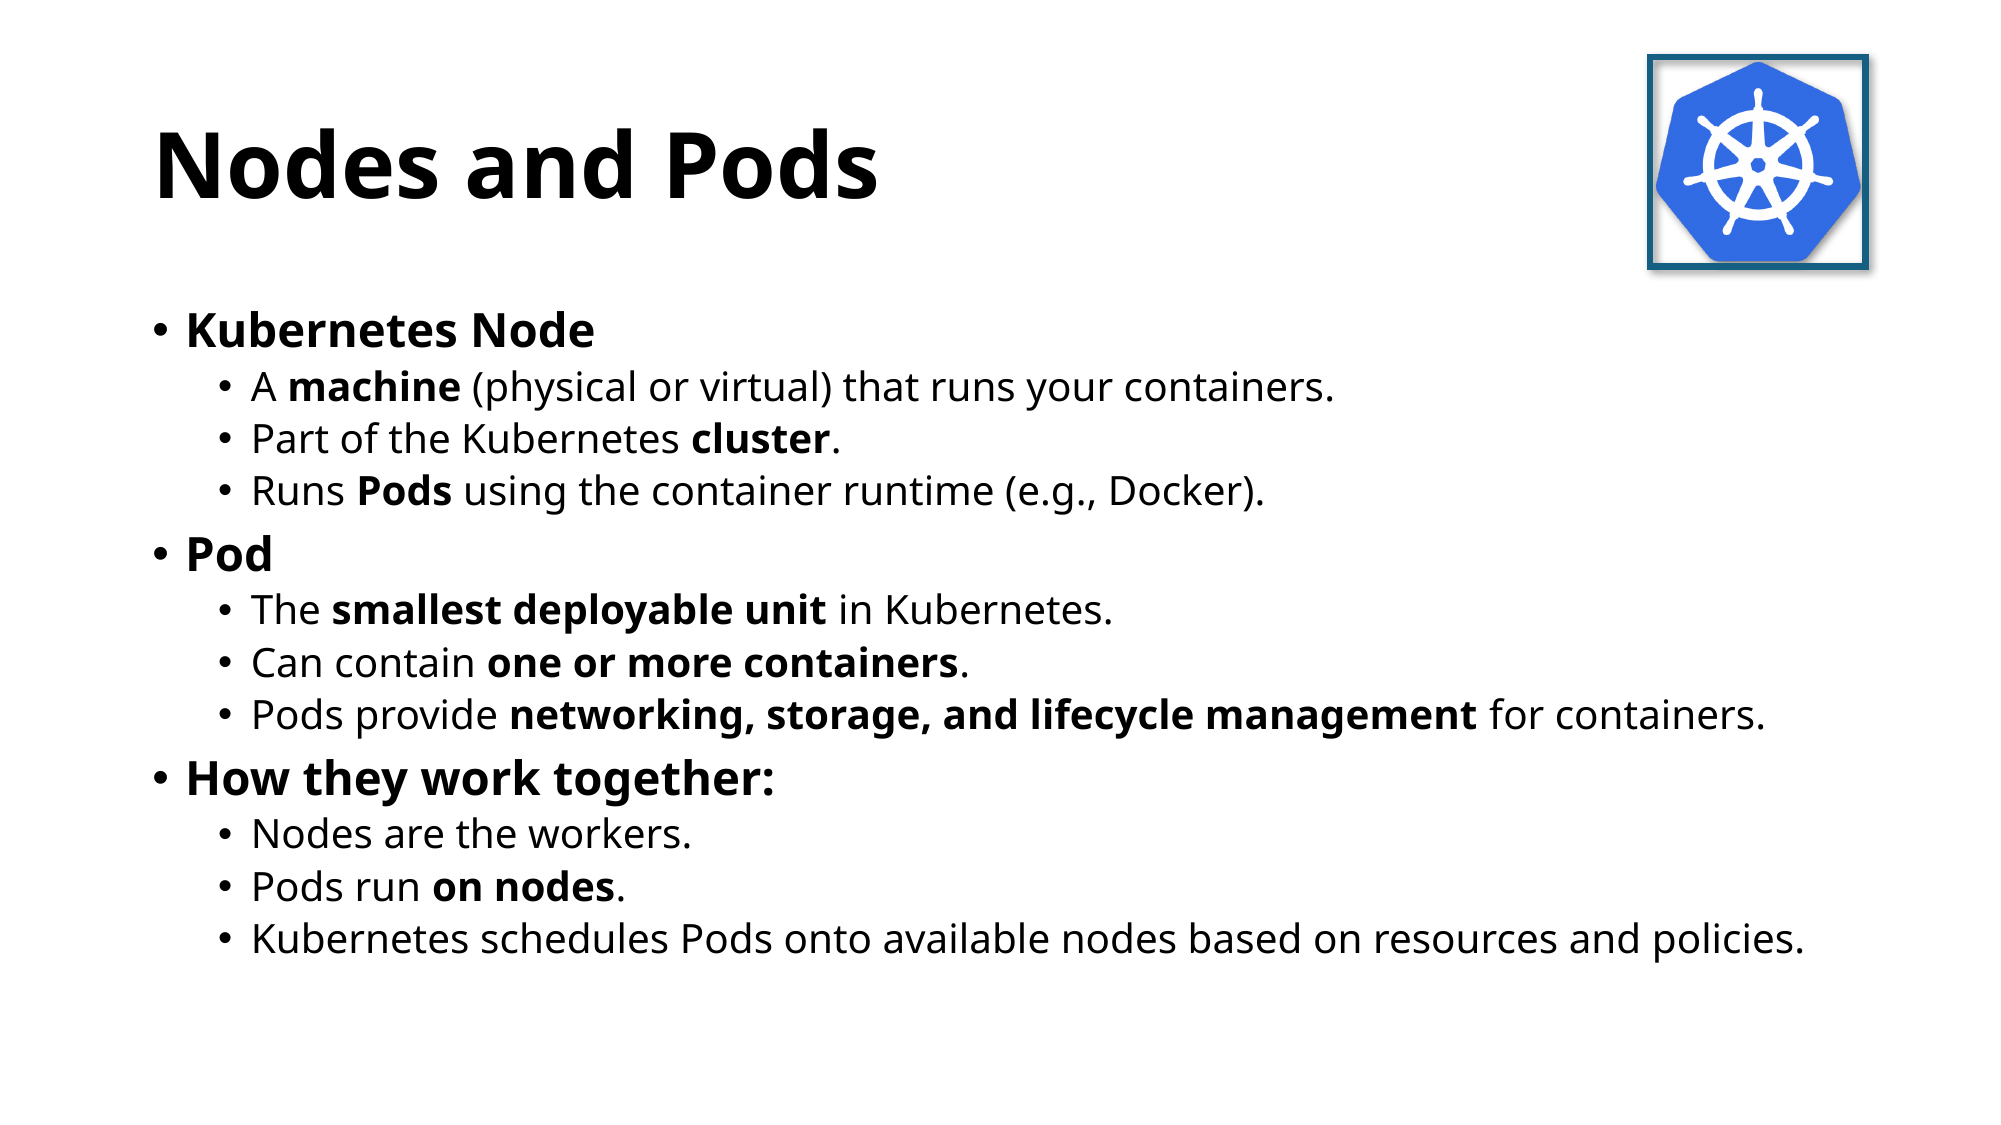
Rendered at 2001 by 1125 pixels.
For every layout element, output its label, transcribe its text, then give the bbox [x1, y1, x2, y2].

list Kubernetes Node A machine (physical or virtual) that runs your containers. Part of the Kubernetes cluster. Runs Pods using the container runtime (e.g., Docker). Pod The smallest deployable unit in Kubernetes. Can contain one or more containers. Pods provide networking, storage, and lifecycle management for containers. How they work together: Nodes are the workers. Pods run on nodes. Kubernetes schedules Pods onto available nodes based on resources and policies. [137, 299, 1863, 1014]
title Nodes and Pods [137, 59, 1649, 278]
picture [1652, 59, 1863, 264]
